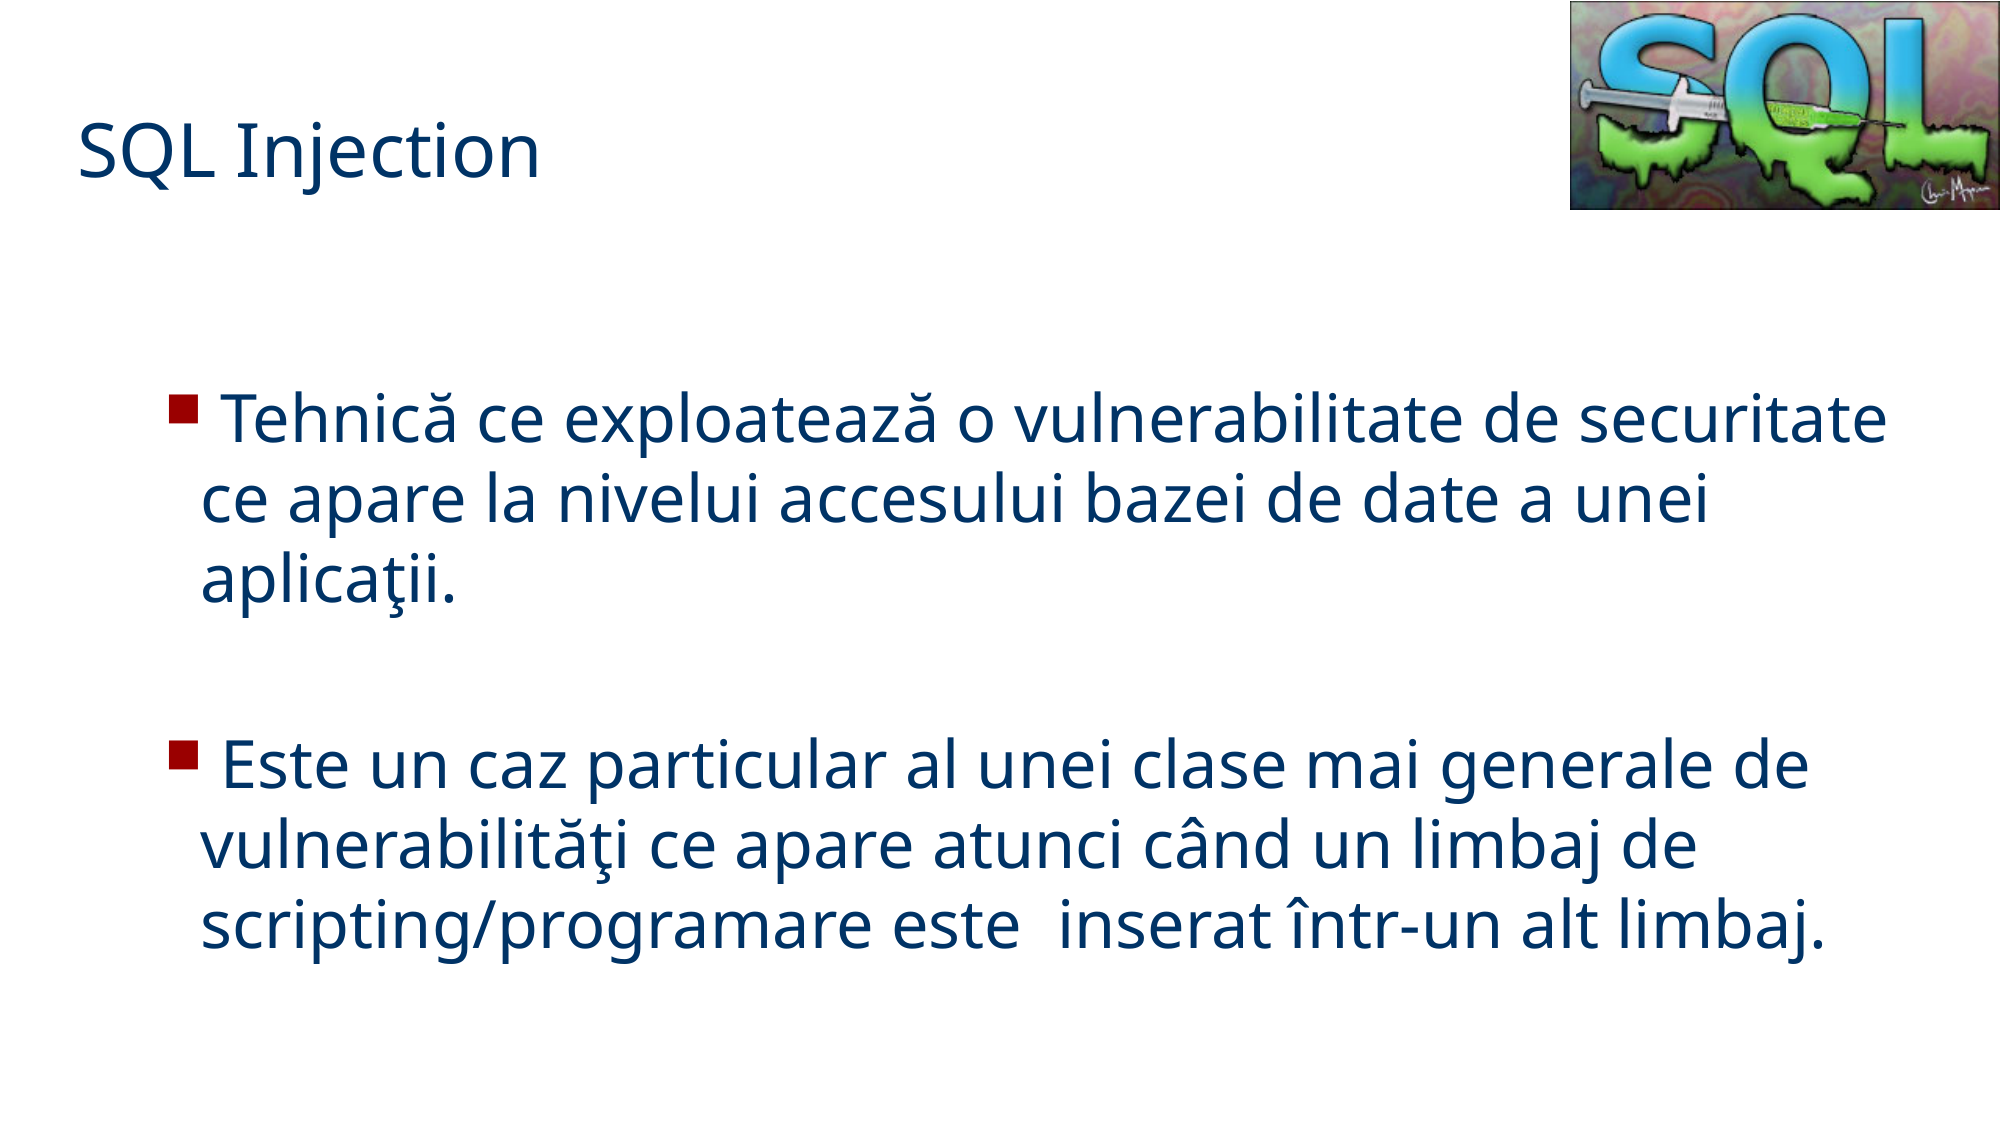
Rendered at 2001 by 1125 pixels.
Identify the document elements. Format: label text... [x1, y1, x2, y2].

text_box Tehnică ce exploatează o vulnerabilitate de securitate ce apare la nivelui accesului bazei de date a unei aplicaţii. Este un caz particular al unei clase mai generale de vulnerabilităţi ce apare atunci când un limbaj de scripting/programare este inserat într-un alt limbaj. [149, 275, 1963, 1050]
title SQL Injection [62, 93, 1564, 200]
picture [1570, 1, 2000, 210]
